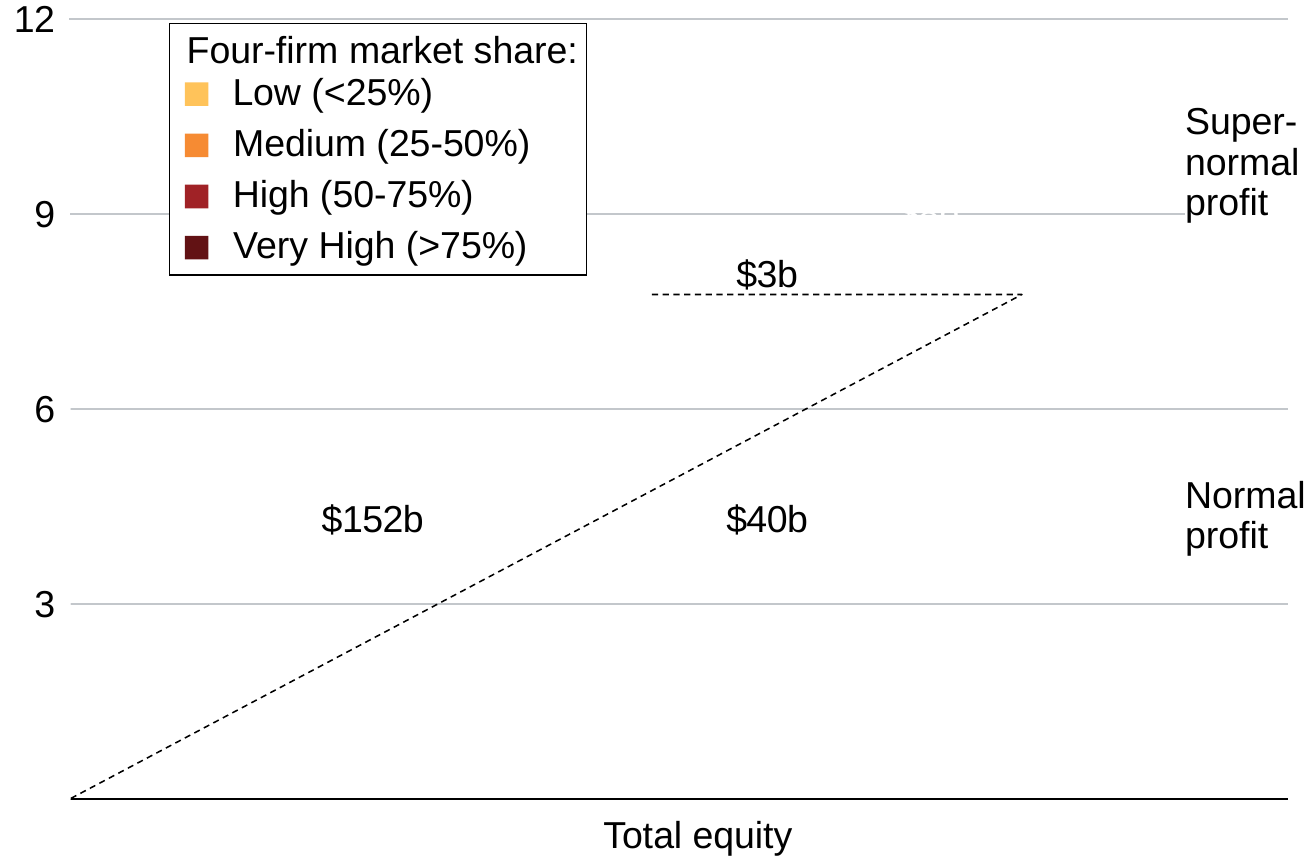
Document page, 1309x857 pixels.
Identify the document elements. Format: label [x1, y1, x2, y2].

chart [0, 0, 1309, 857]
